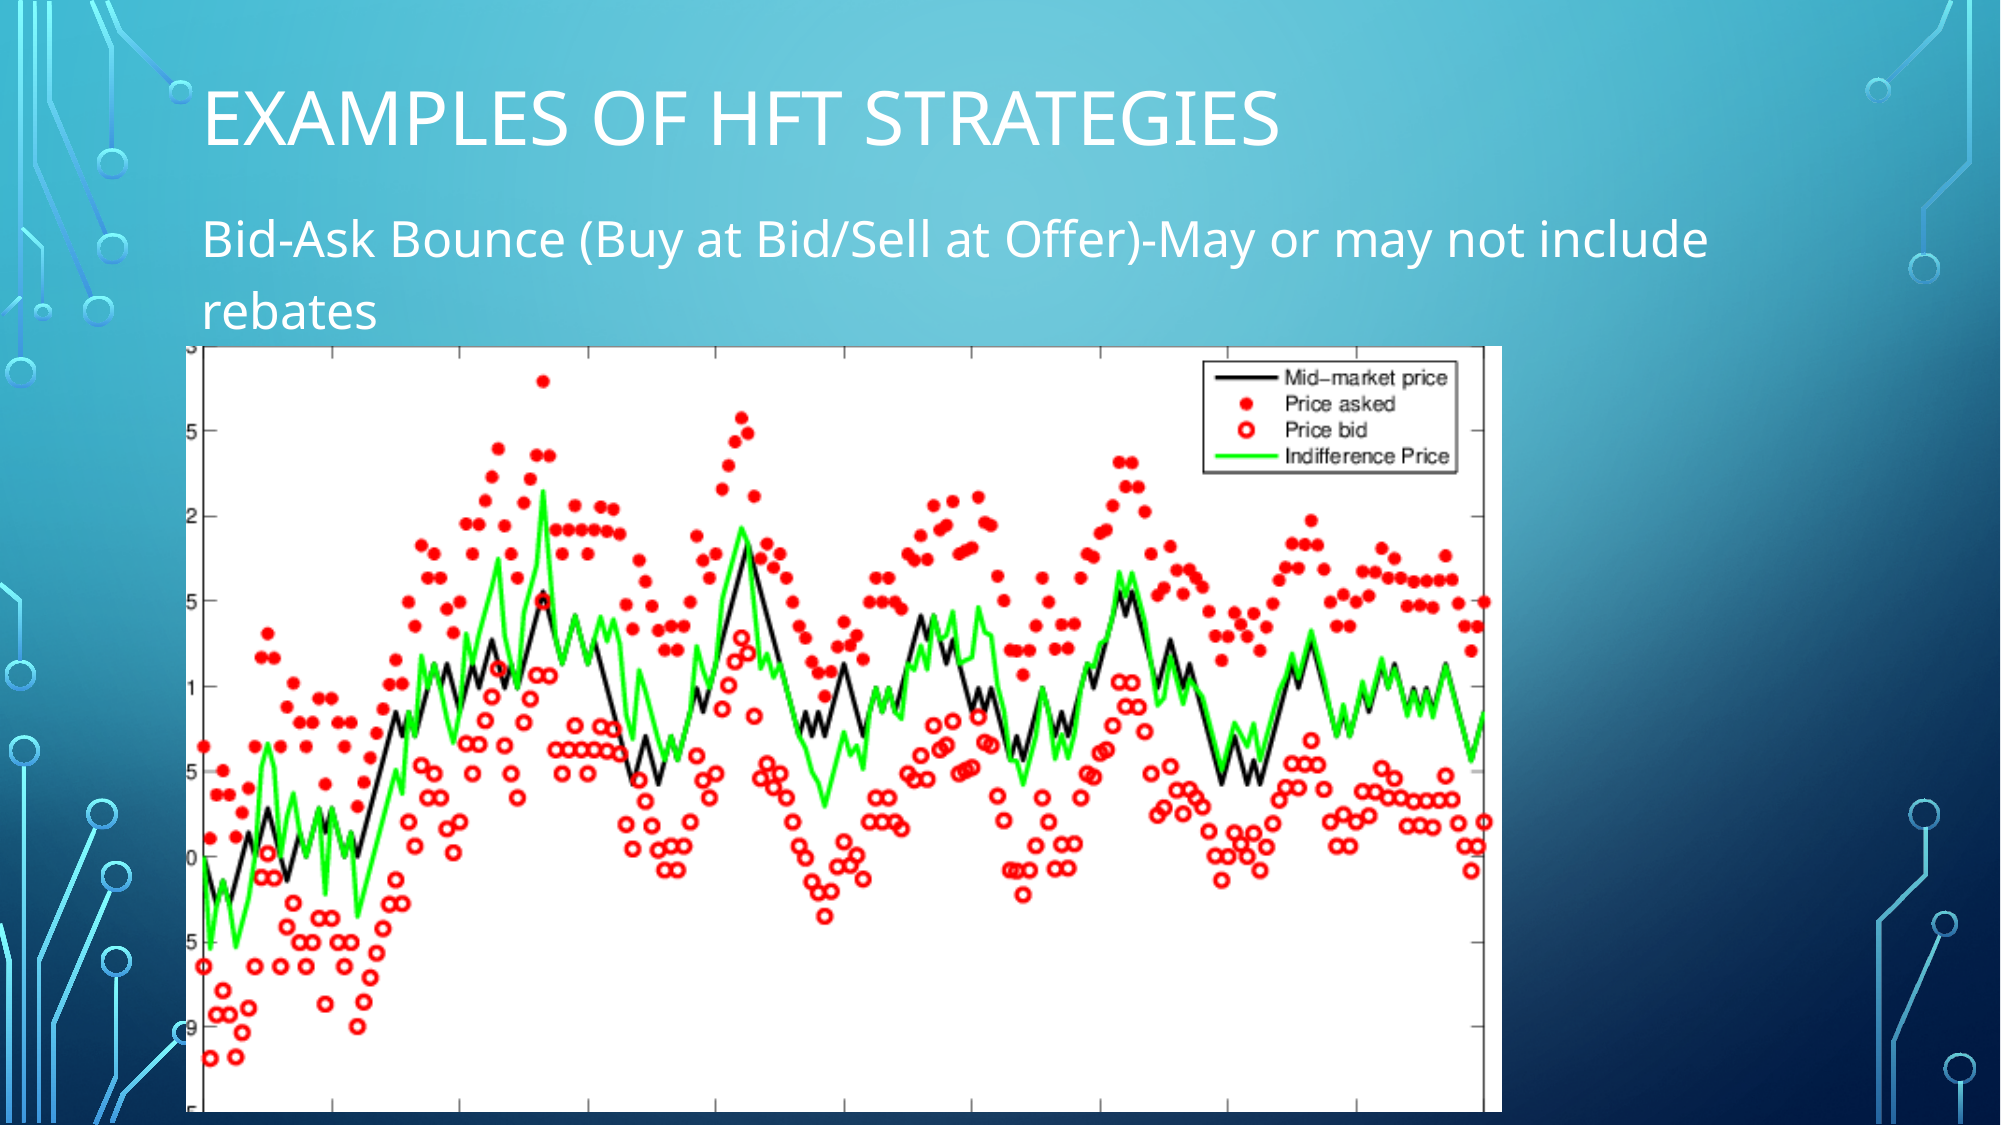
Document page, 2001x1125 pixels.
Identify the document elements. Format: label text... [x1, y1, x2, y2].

title Examples of hft strategies [186, 0, 1812, 243]
picture [186, 345, 1502, 1112]
list Bid-Ask Bounce (Buy at Bid/Sell at Offer)-May or may not include rebates [186, 187, 1772, 408]
